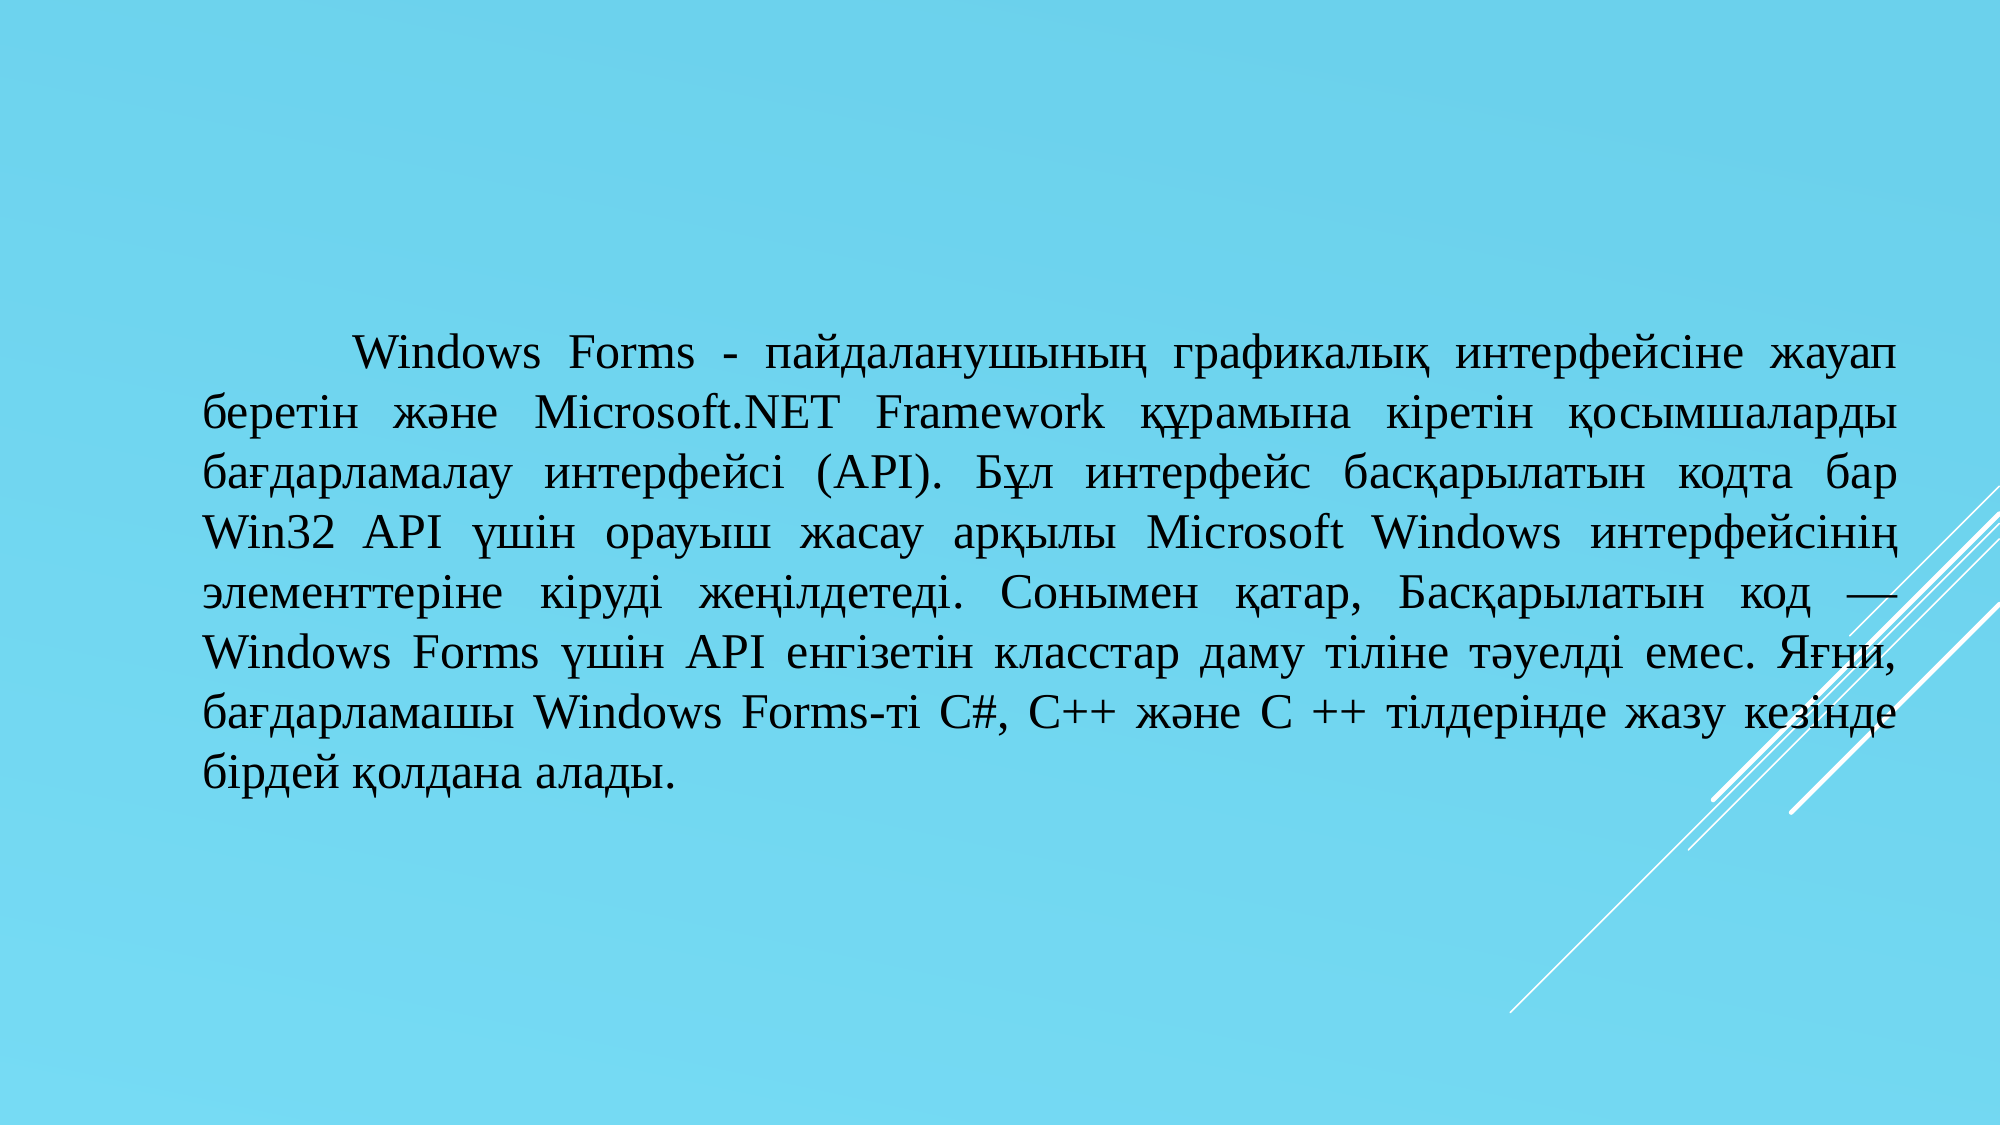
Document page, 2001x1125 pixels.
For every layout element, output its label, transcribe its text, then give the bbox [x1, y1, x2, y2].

list Windows Forms - пайдаланушының графикалық интерфейсіне жауап беретін және Microsoft.NET Framework құрамына кіретін қосымшаларды бағдарламалау интерфейсі (API). Бұл интерфейс басқарылатын кодта бар Win32 API үшін орауыш жасау арқылы Microsoft Windows интерфейсінің элементтеріне кіруді жеңілдетеді. Сонымен қатар, Басқарылатын код — Windows Forms үшін API енгізетін класстар даму тіліне тәуелді емес. Яғни, бағдарламашы Windows Forms-ті C#, C++ және C ++ тілдерінде жазу кезінде бірдей қолдана алады. [112, 66, 1914, 1050]
